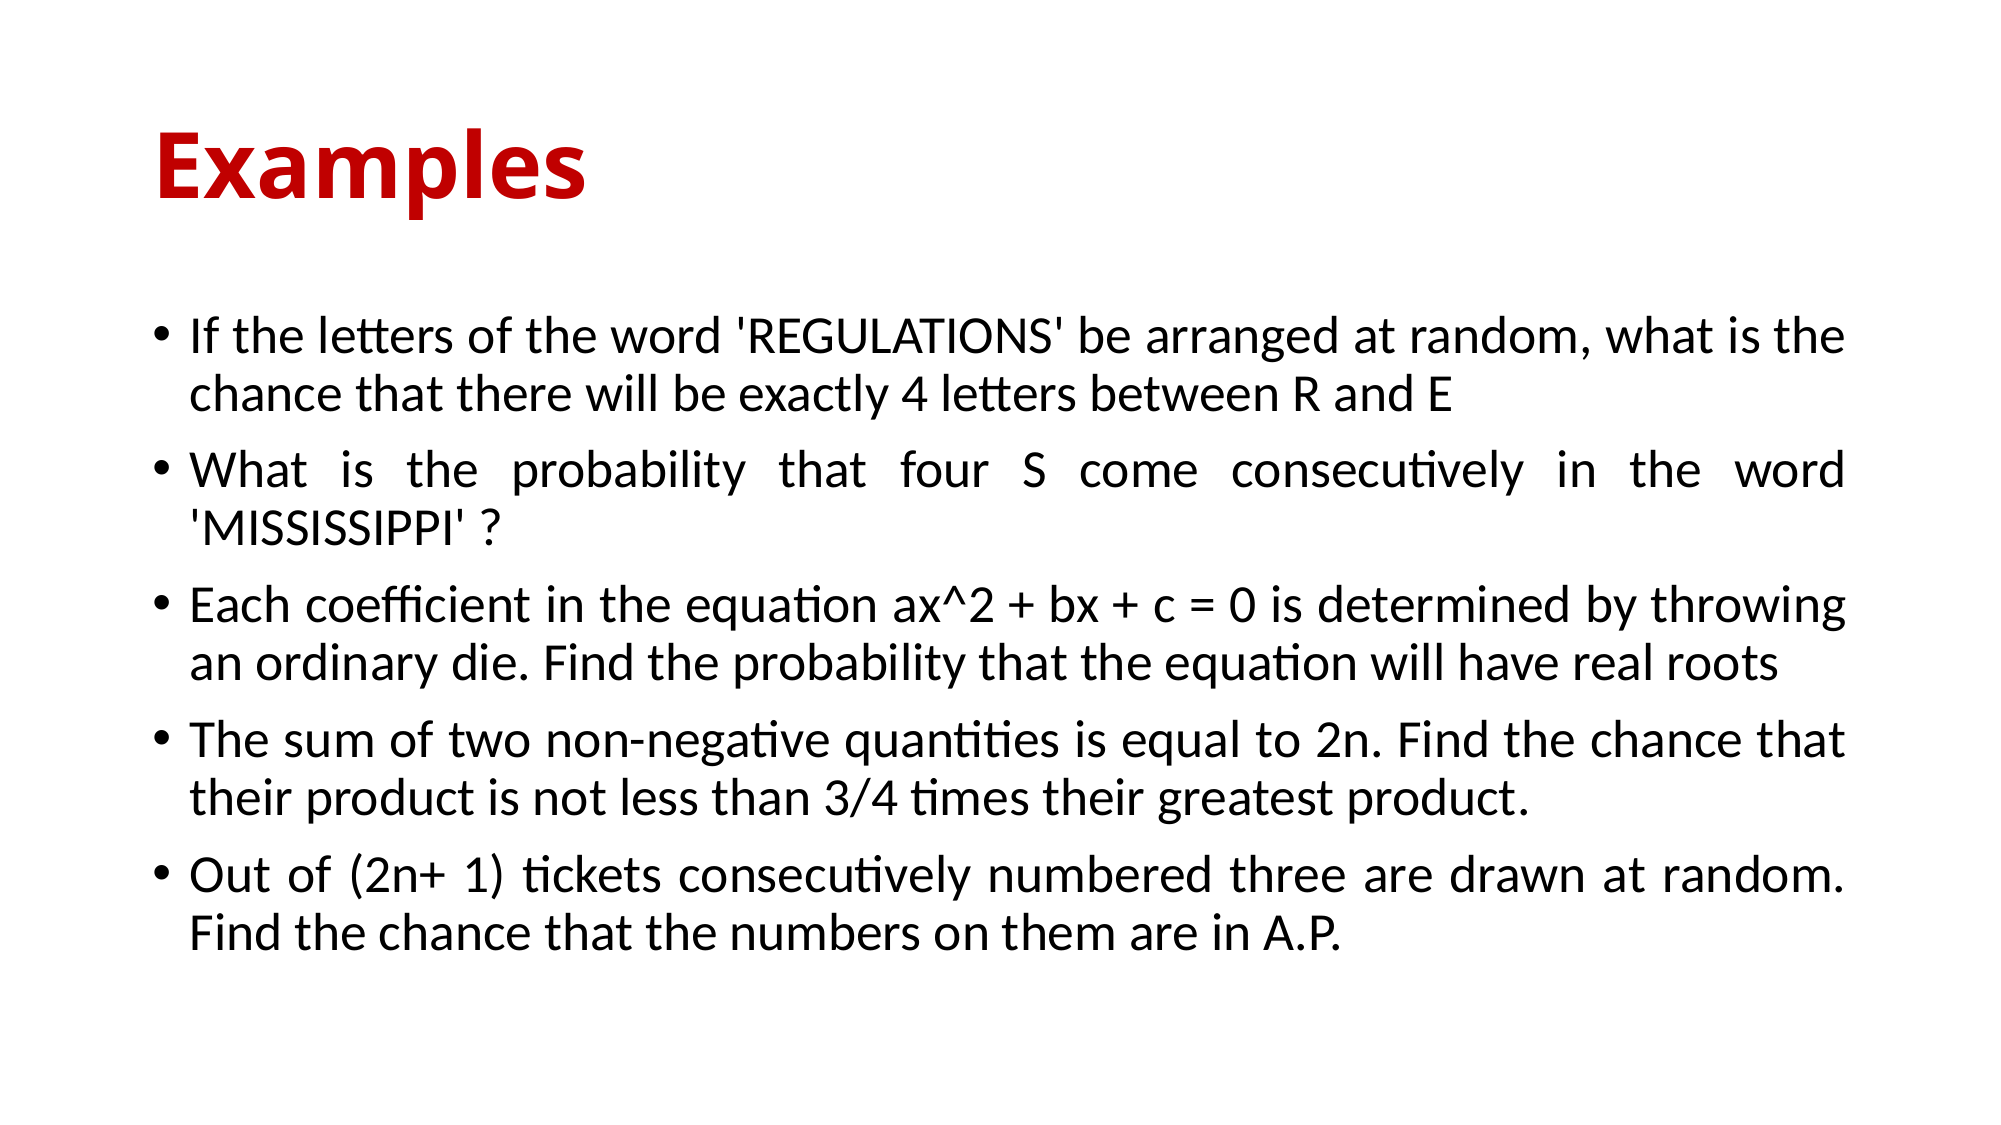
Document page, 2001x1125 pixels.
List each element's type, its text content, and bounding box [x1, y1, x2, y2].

title Examples [137, 59, 1863, 278]
list If the letters of the word 'REGULATIONS' be arranged at random, what is the chance that there will be exactly 4 letters between R and E What is the probability that four S come consecutively in the word 'MISSISSIPPI' ? Each coefficient in the equation ax^2 + bx + c = 0 is determined by throwing an ordinary die. Find the probability that the equation will have real roots The sum of two non-negative quantities is equal to 2n. Find the chance that their product is not less than 3/4 times their greatest product. Out of (2n+ 1) tickets consecutively numbered three are drawn at random. Find the chance that the numbers on them are in A.P. [137, 299, 1863, 1014]
